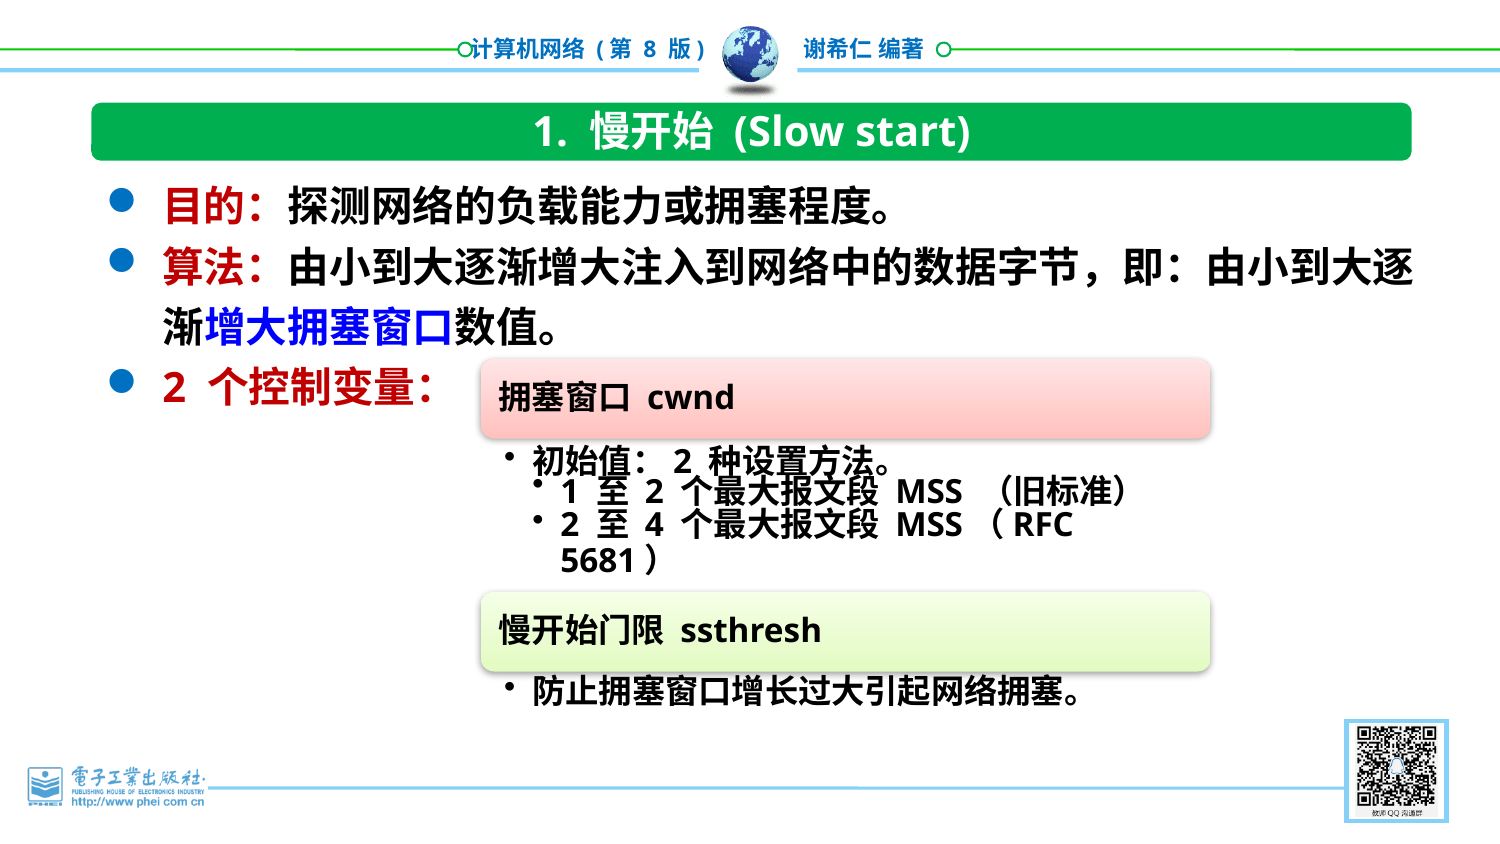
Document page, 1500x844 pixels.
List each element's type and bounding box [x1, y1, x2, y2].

picture [720, 24, 780, 97]
text_box [91, 97, 1434, 746]
picture [1355, 724, 1438, 817]
picture [23, 764, 208, 809]
